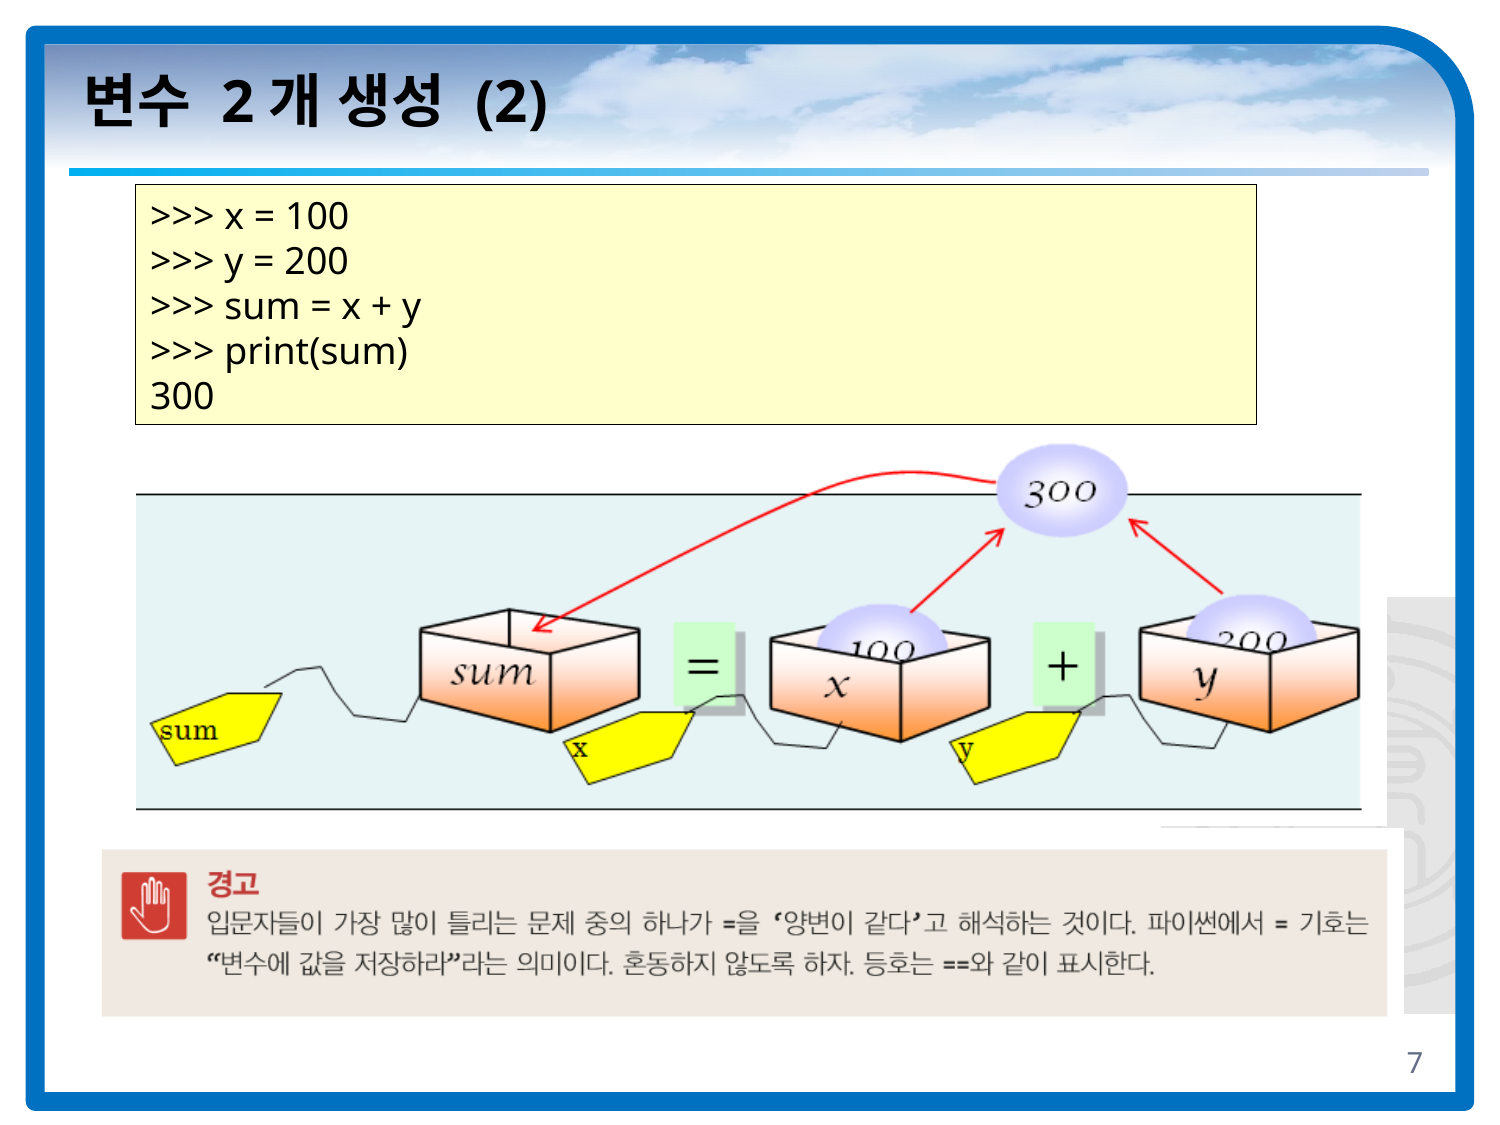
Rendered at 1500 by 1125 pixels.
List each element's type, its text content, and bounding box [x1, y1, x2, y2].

picture [83, 828, 1405, 1031]
slide_number 7 [1344, 1029, 1487, 1100]
title 변수 2개 생성 (2) [68, 35, 1419, 163]
picture [135, 436, 1387, 826]
text_box >>> x = 100 >>> y = 200 >>> sum = x + y >>> print(sum) 300 [135, 184, 1257, 425]
